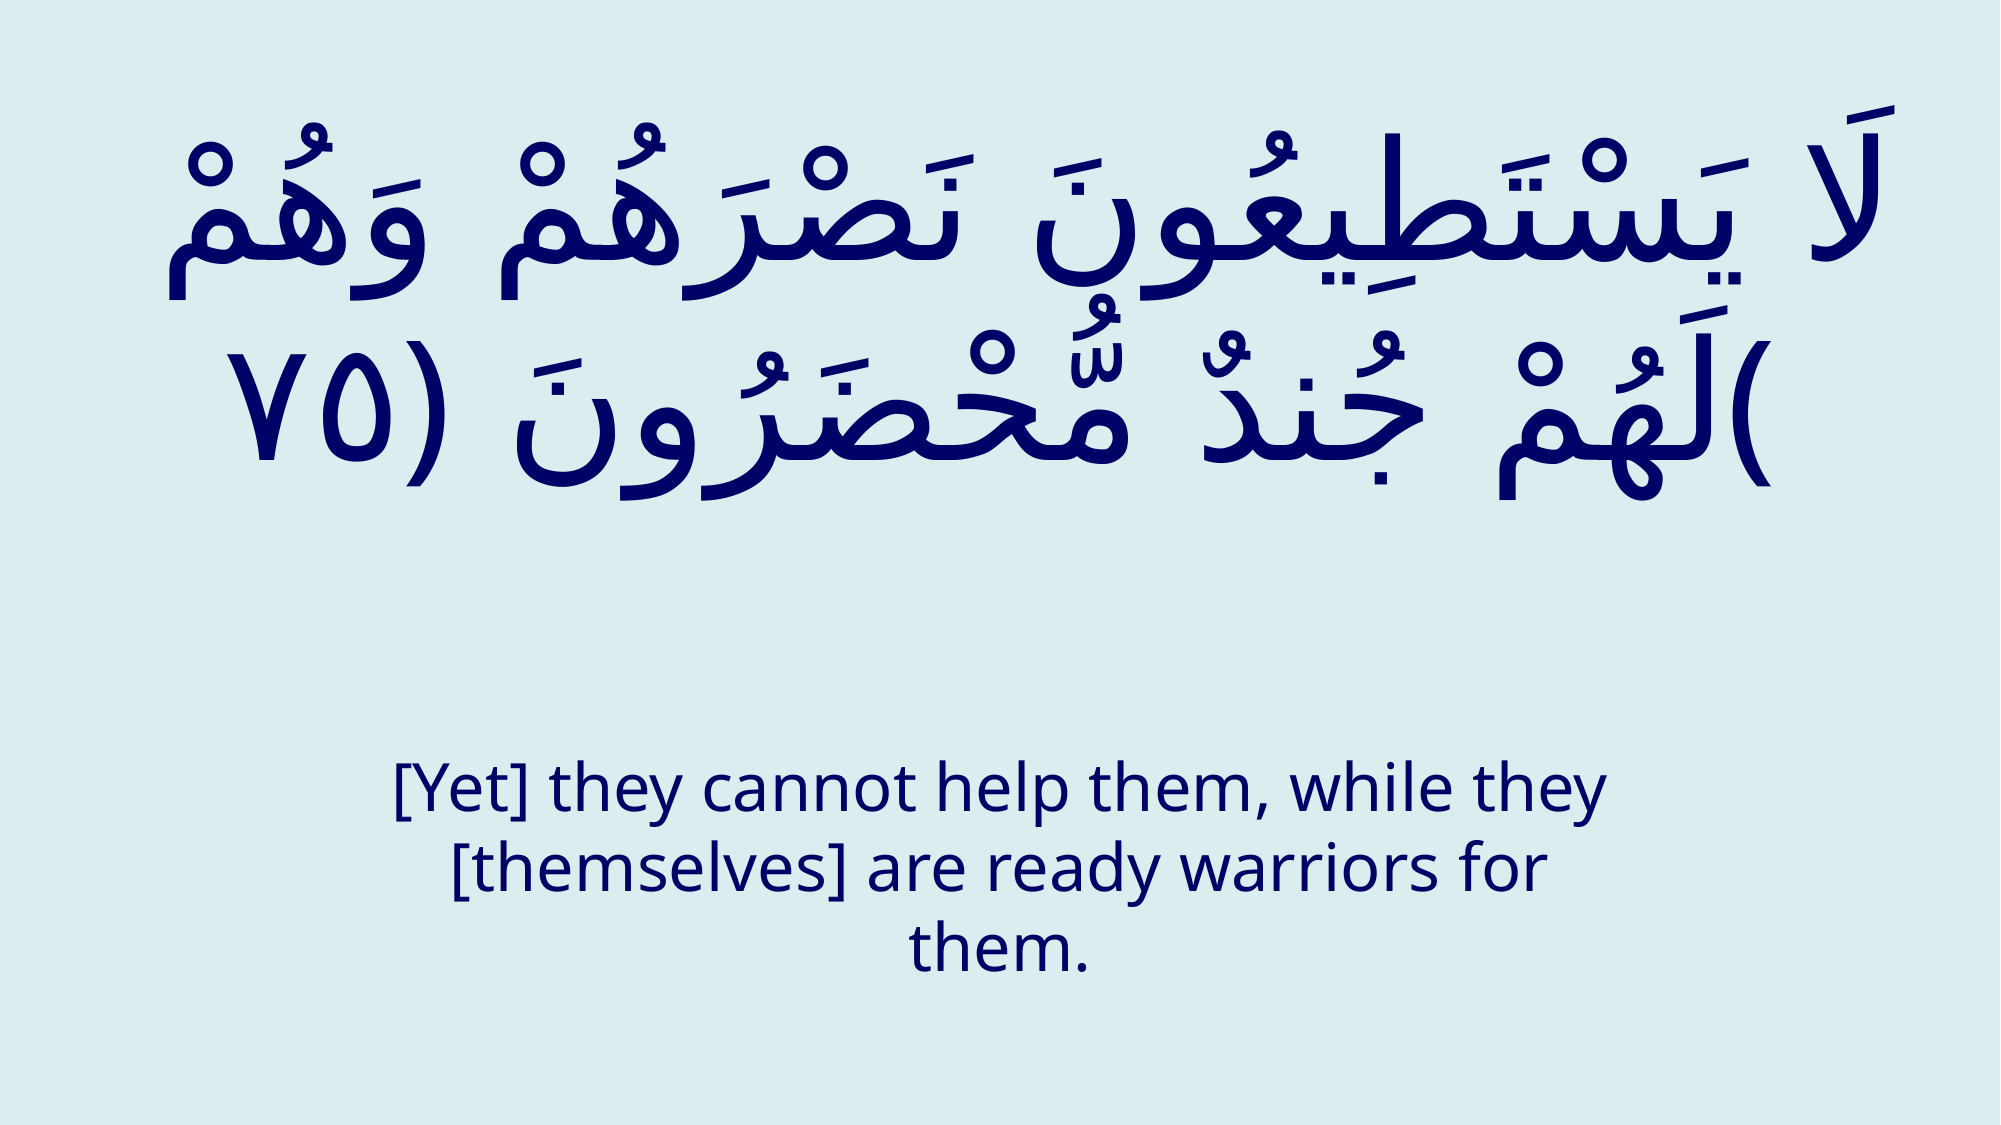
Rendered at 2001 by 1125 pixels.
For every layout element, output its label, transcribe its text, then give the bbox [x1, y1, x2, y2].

title لَا يَسْتَطِيعُونَ نَصْرَهُمْ وَهُمْ لَهُمْ جُندٌ مُّحْضَرُونَ ﴿٧٥﴾ [0, 200, 2000, 388]
list [Yet] they cannot help them, while they [themselves] are ready warriors for them. [356, 737, 1644, 1050]
